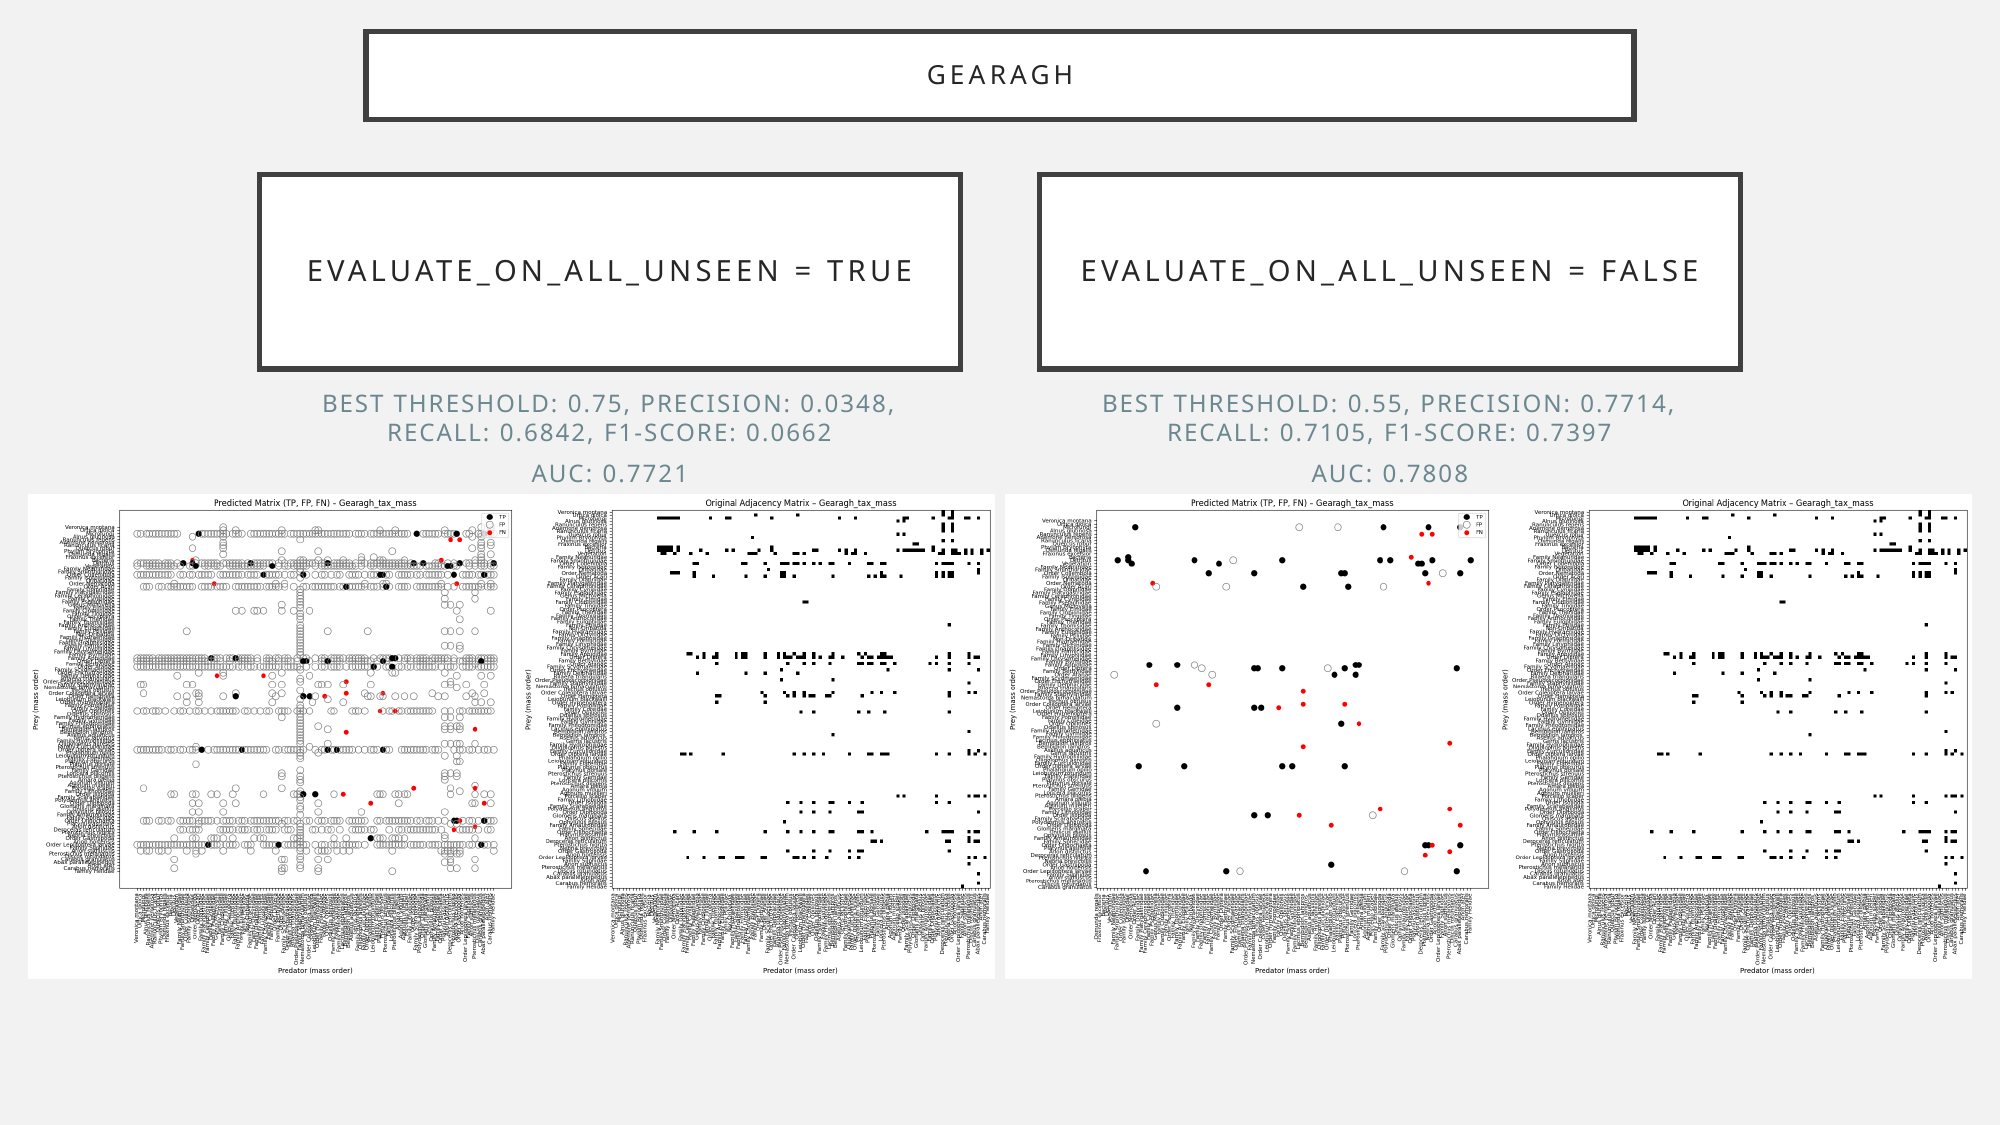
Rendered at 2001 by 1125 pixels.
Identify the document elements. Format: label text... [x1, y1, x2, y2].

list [28, 494, 995, 979]
text_box evaluate_on_all_unseen = false [1039, 174, 1741, 370]
list Best Threshold: 0.55, Precision: 0.7714, Recall: 0.7105, F1-Score: 0.7397 AUC: 0.7808 [1039, 379, 1741, 494]
list Best Threshold: 0.75, Precision: 0.0348, Recall: 0.6842, F1-Score: 0.0662 AUC: 0.7721 [259, 379, 961, 494]
title Gearagh [363, 29, 1637, 122]
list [1005, 494, 1972, 979]
text_box evaluate_on_all_unseen = true [259, 174, 961, 370]
